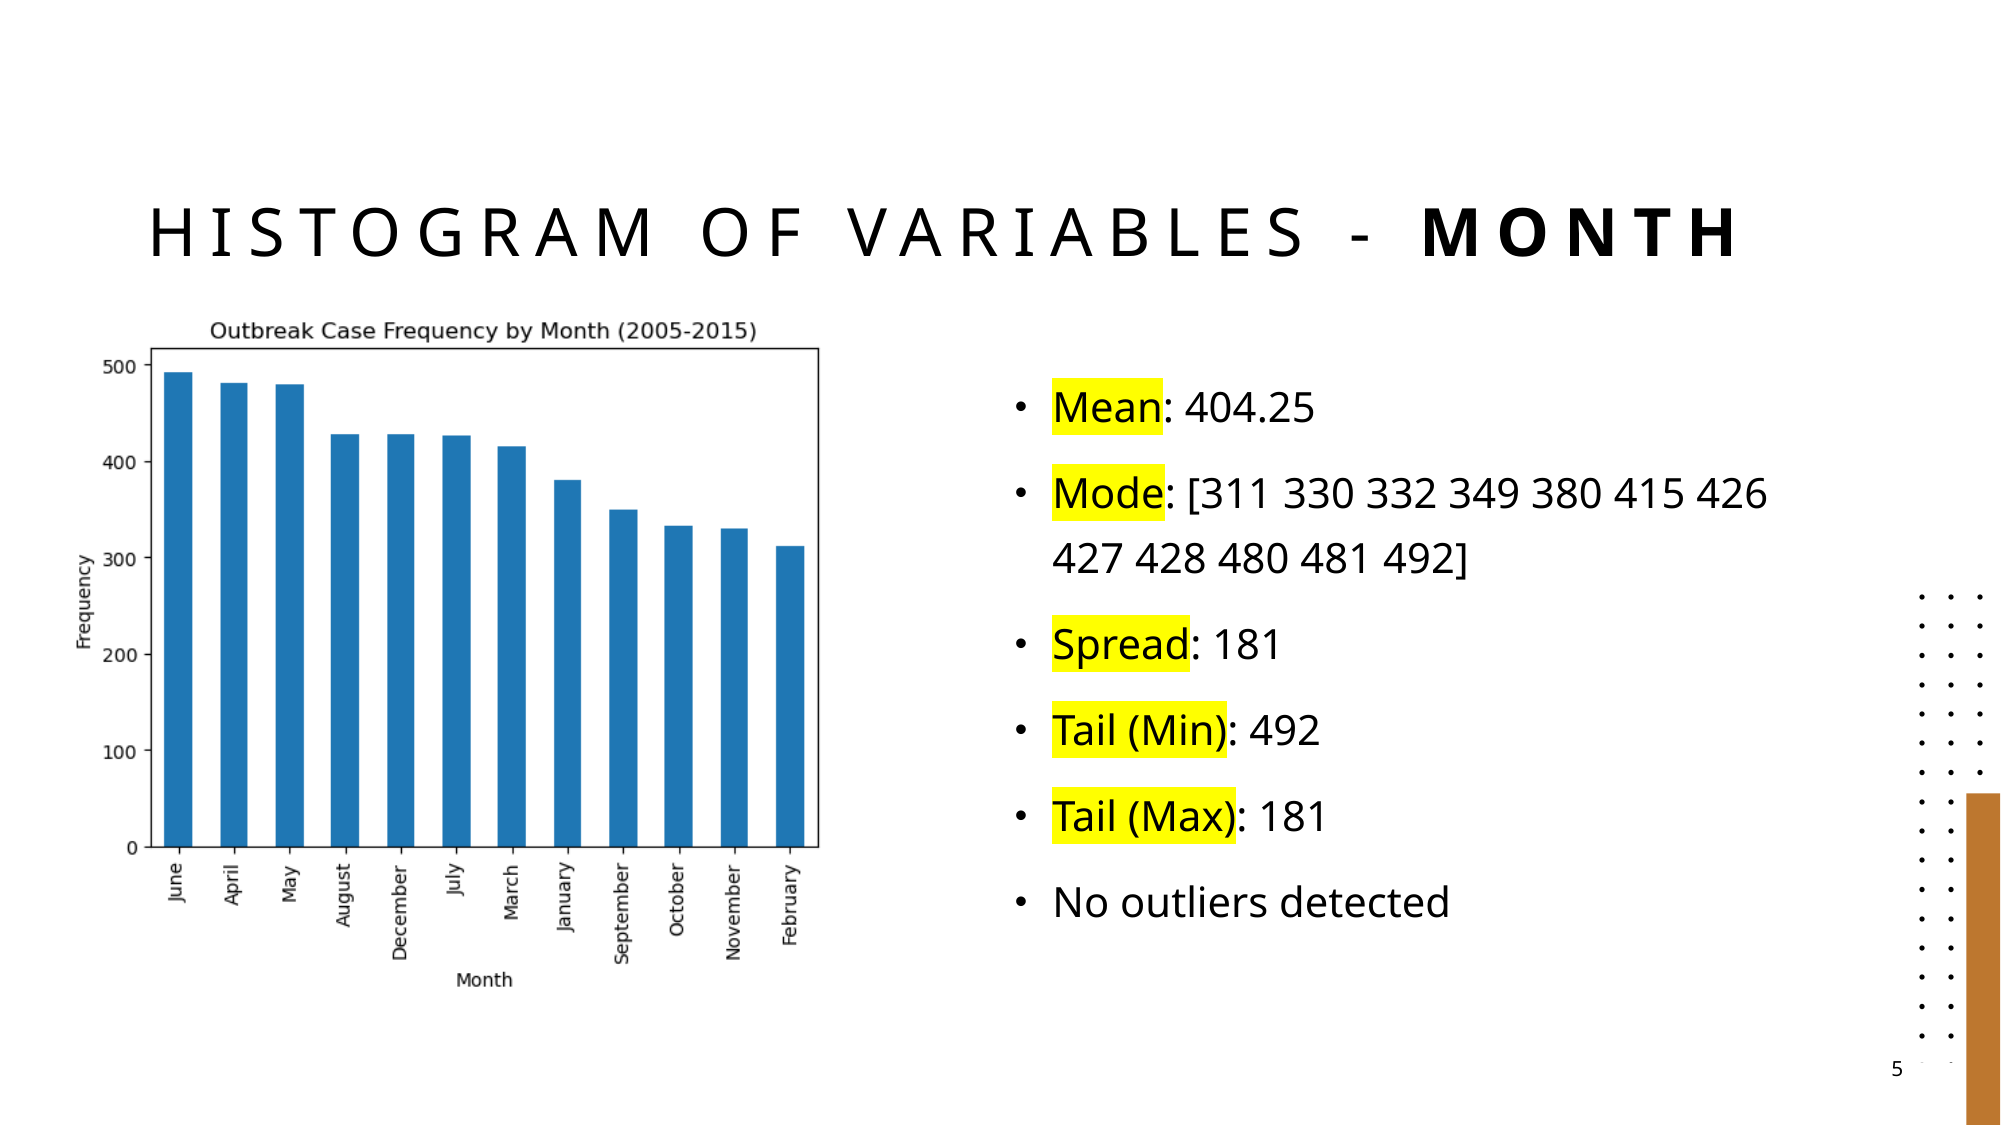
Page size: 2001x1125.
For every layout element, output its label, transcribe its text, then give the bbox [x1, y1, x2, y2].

list Mean: 404.25 Mode: [311 330 332 349 380 415 426 427 428 480 481 492] Spread: 181 Tail (Min): 492 Tail (Max): 181 No outliers detected [999, 358, 1819, 1003]
picture [1907, 582, 1994, 1064]
picture [62, 309, 830, 1003]
title Histogram of variables - MOnth [132, 59, 1819, 278]
slide_number 5 [1831, 1040, 1919, 1101]
